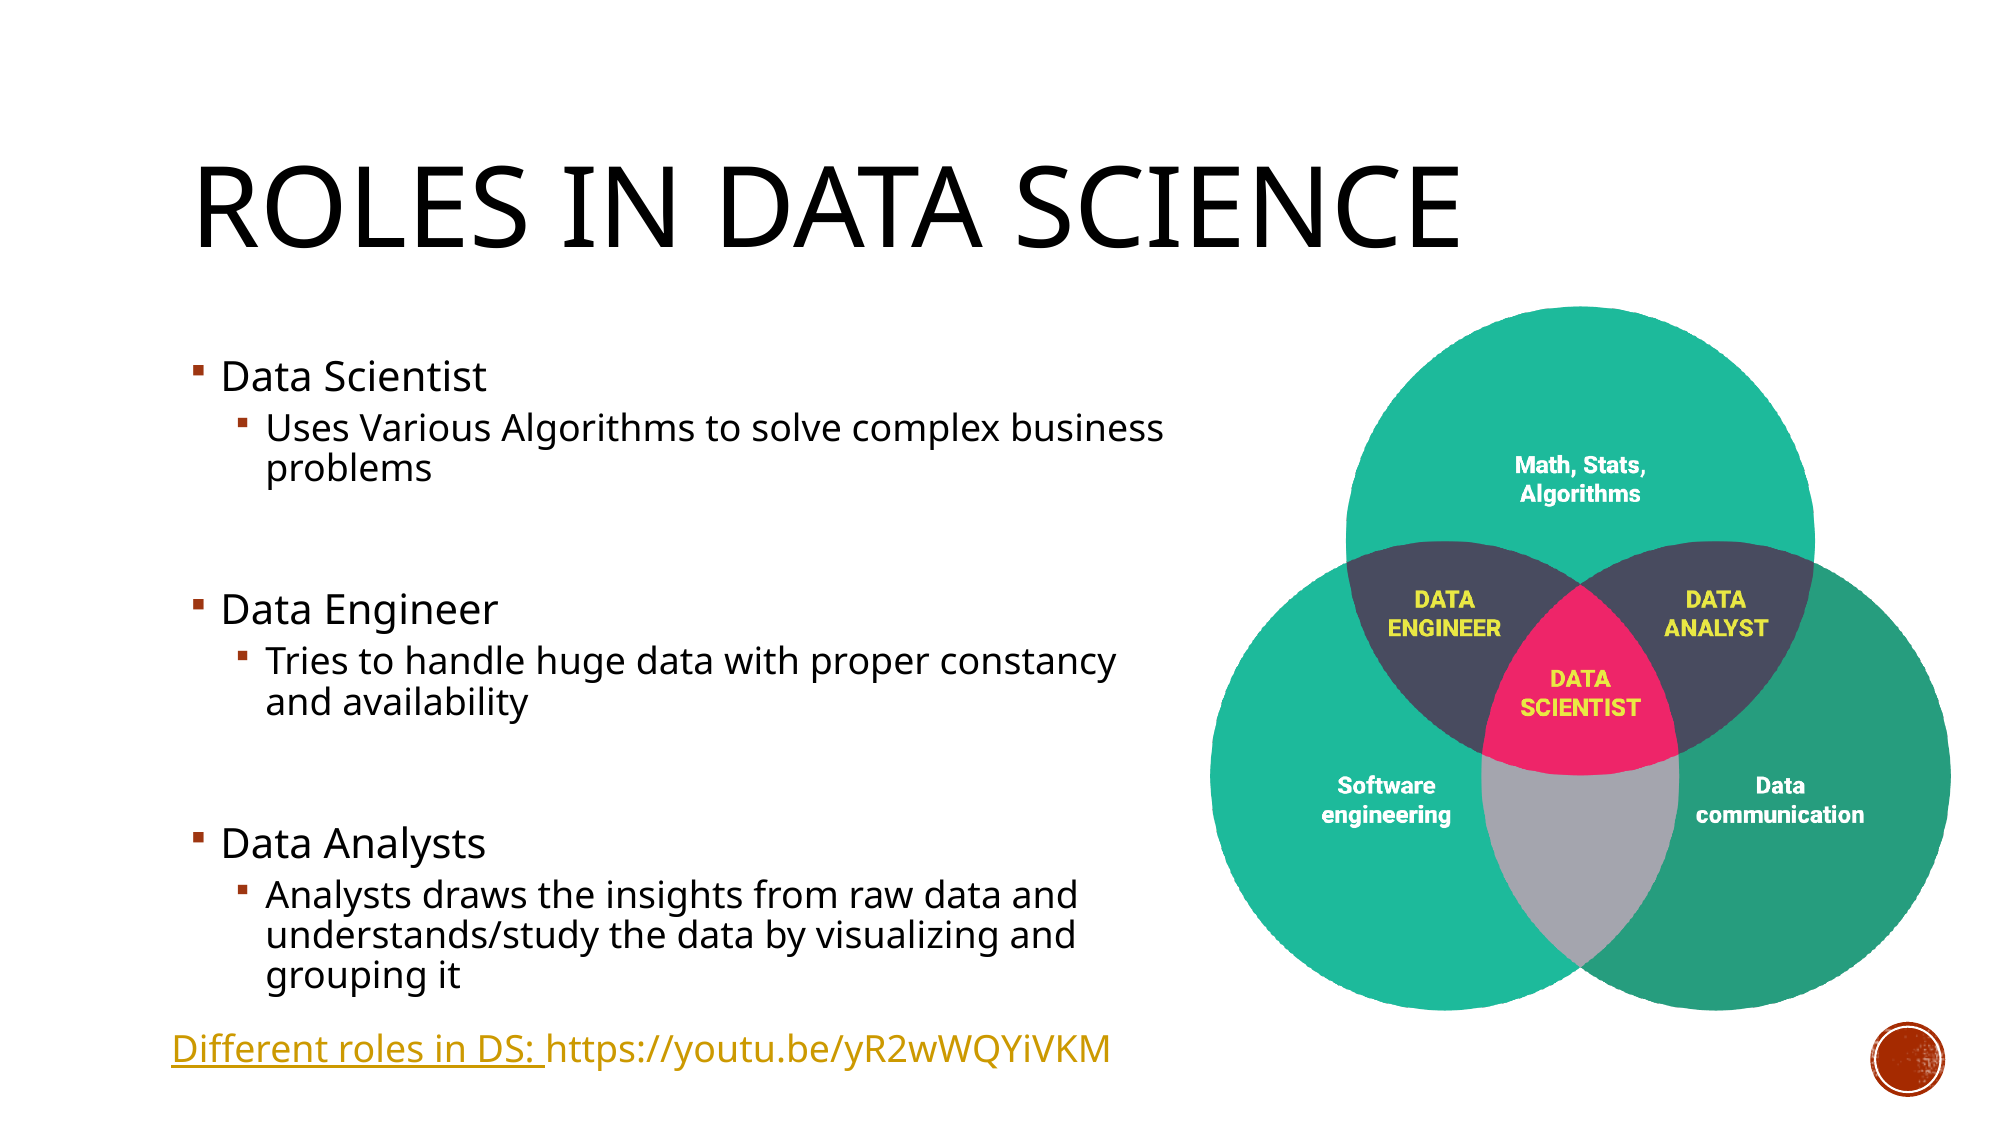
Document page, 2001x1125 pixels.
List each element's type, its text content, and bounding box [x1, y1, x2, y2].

picture [1181, 259, 1979, 1057]
title Roles in Data science [175, 79, 1826, 344]
list Data Scientist Uses Various Algorithms to solve complex business problems Data Engineer Tries to handle huge data with proper constancy and availability Data Analysts Analysts draws the insights from raw data and understands/study the data by visualizing and grouping it [175, 348, 1180, 1013]
text_box Different roles in DS: https://youtu.be/yR2wWQYiVKM [156, 1017, 1127, 1084]
